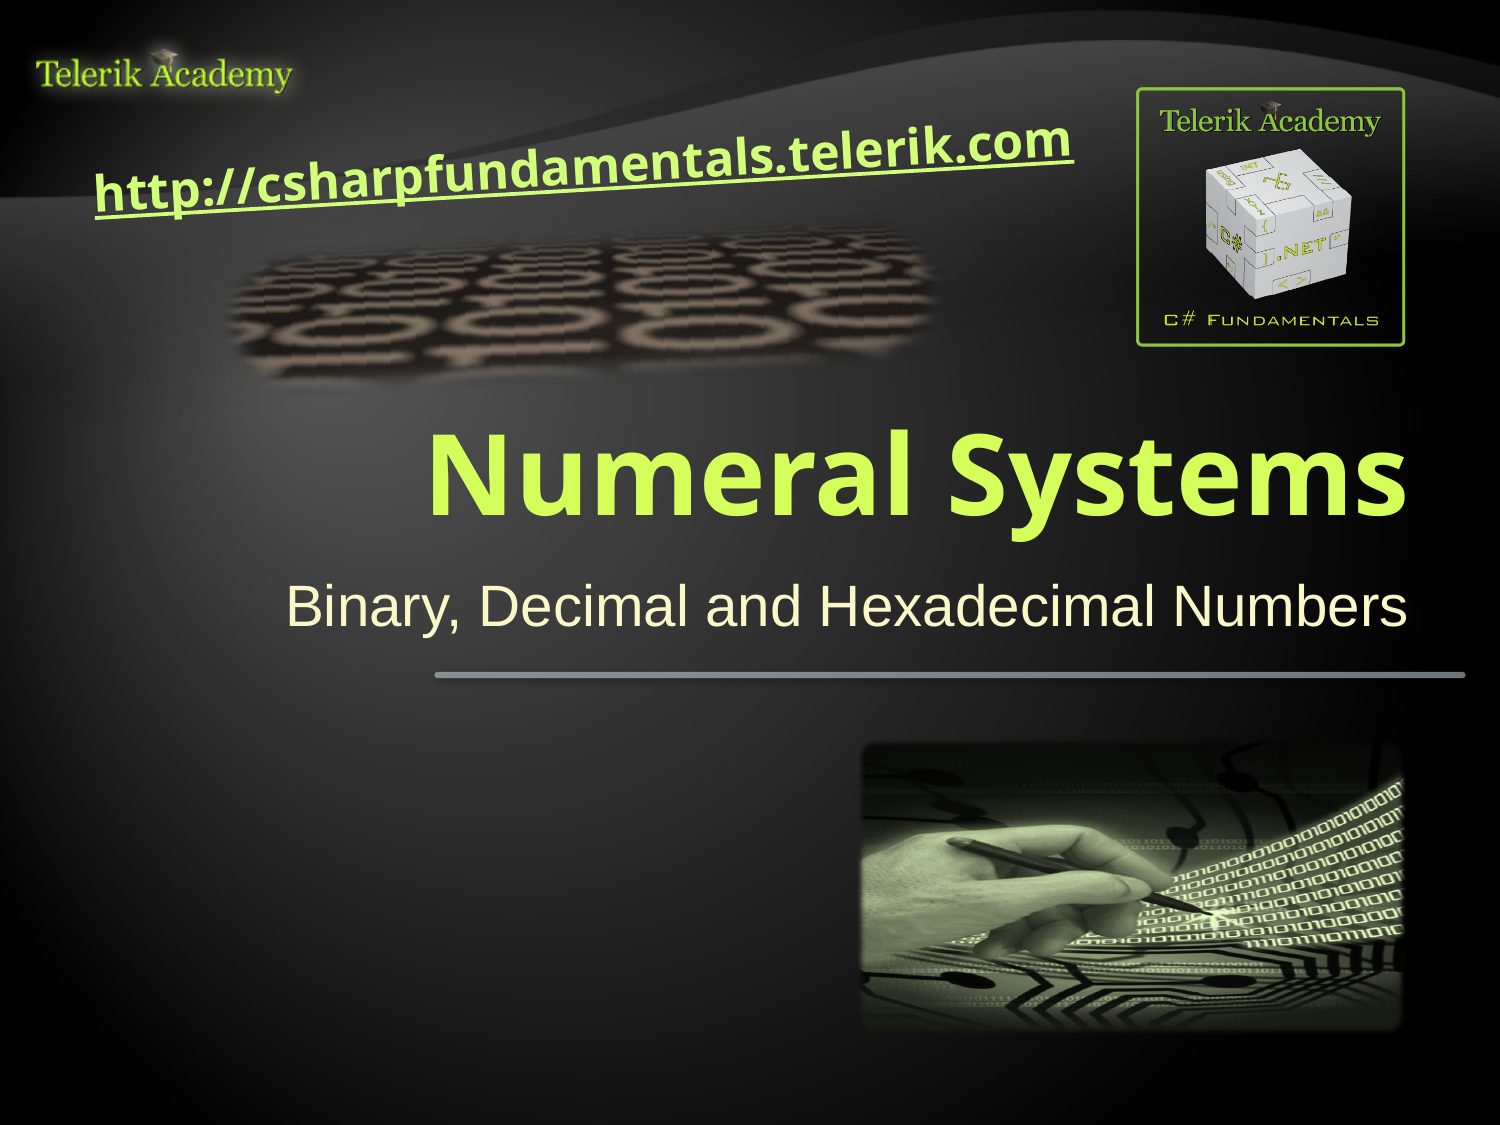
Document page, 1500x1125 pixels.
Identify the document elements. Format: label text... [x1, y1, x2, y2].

subtitle Binary, Decimal and Hexadecimal Numbers [75, 556, 1425, 650]
title Numeral Systems [75, 287, 1425, 538]
picture [0, 0, 1500, 1125]
text_box http://csharpfundamentals.telerik.com [76, 97, 1091, 239]
